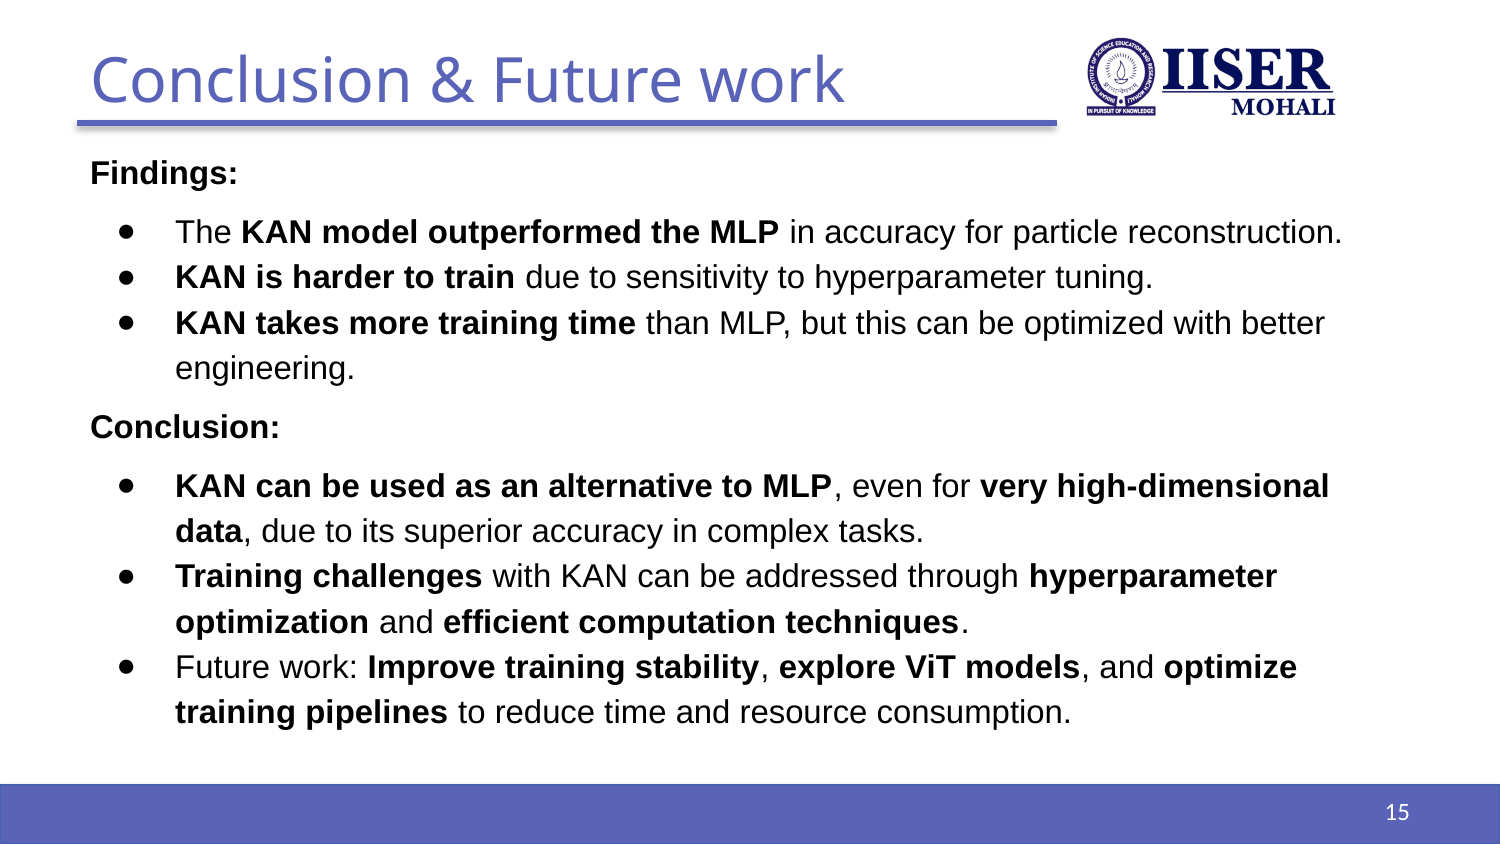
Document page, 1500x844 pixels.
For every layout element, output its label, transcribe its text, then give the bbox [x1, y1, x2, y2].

slide_number ‹#› [1364, 794, 1425, 827]
list Findings: The KAN model outperformed the MLP in accuracy for particle reconstruction. KAN is harder to train due to sensitivity to hyperparameter tuning. KAN takes more training time than MLP, but this can be optimized with better engineering. Conclusion: KAN can be used as an alternative to MLP, even for very high-dimensional data, due to its superior accuracy in complex tasks. Training challenges with KAN can be addressed through hyperparameter optimization and efficient computation techniques. Future work: Improve training stability, explore ViT models, and optimize training pipelines to reduce time and resource consumption. [75, 138, 1425, 754]
title Conclusion & Future work [75, 31, 1425, 124]
